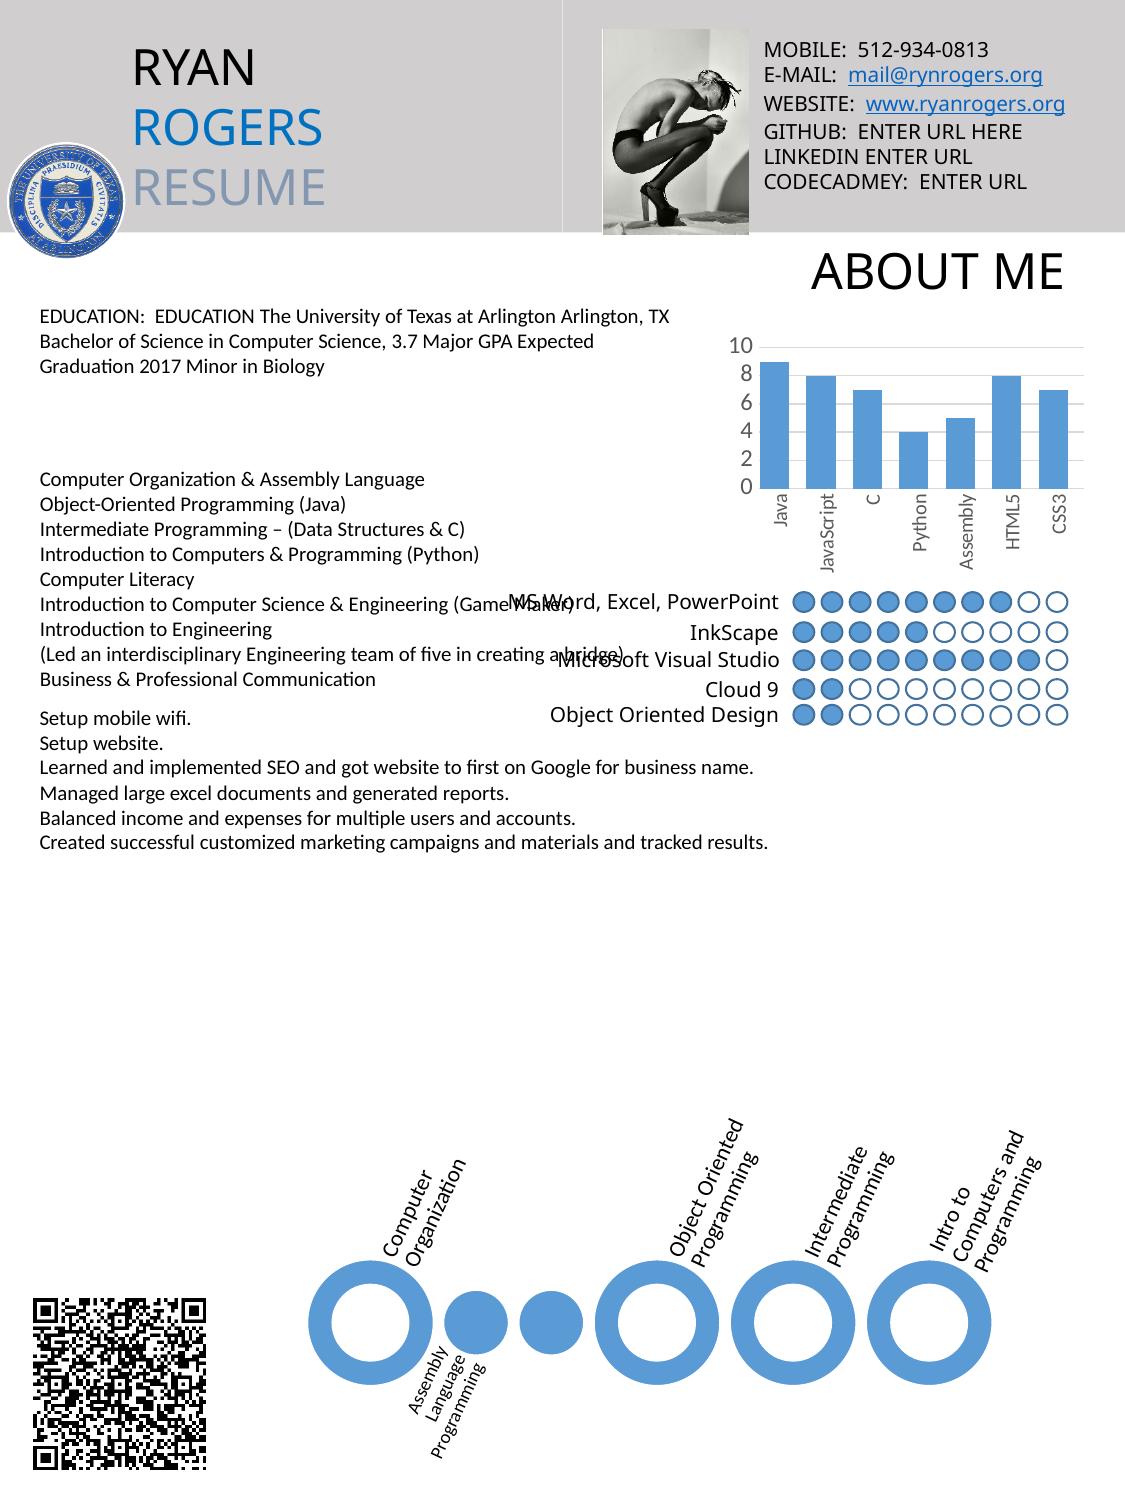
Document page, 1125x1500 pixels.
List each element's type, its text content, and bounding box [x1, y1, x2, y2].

text_box [904, 621, 928, 644]
text_box ABOUT ME [796, 231, 1095, 327]
text_box [904, 591, 928, 613]
text_box Setup mobile wifi. Setup website. Learned and implemented SEO and got website to first on Google for business name. Managed large excel documents and generated reports. Balanced income and expenses for multiple users and accounts. Created successful customized marketing campaigns and materials and tracked results. [24, 698, 803, 887]
text_box [876, 678, 900, 701]
text_box [1045, 703, 1069, 726]
picture [602, 29, 749, 235]
text_box [1045, 678, 1069, 701]
text_box [989, 705, 1013, 727]
text_box Microsoft Visual Studio [384, 639, 795, 680]
text_box [820, 591, 844, 613]
text_box [904, 649, 928, 672]
text_box [820, 678, 844, 701]
text_box [794, 678, 816, 701]
text_box [933, 678, 956, 701]
chart [717, 327, 1095, 582]
text_box [848, 703, 872, 726]
text_box [876, 591, 900, 613]
text_box [904, 678, 928, 701]
text_box [876, 621, 900, 644]
text_box [904, 703, 928, 726]
text_box MS Word, Excel, PowerPoint [430, 581, 794, 622]
text_box RYAN ROGERS RESUME [116, 28, 414, 268]
text_box [794, 703, 816, 726]
text_box [1017, 591, 1041, 613]
text_box Computer Organization & Assembly Language Object-Oriented Programming (Java) Intermediate Programming – (Data Structures & C) Introduction to Computers & Programming (Python) Computer Literacy Introduction to Computer Science & Engineering (Game Maker) Introduction to Engineering (Led an interdisciplinary Engineering team of five in creating a bridge) Business & Professional Communication [24, 457, 717, 698]
text_box [1045, 591, 1069, 613]
text_box [933, 703, 956, 726]
text_box [1017, 703, 1041, 726]
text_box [306, 1048, 1057, 1500]
text_box [961, 703, 985, 726]
text_box [795, 649, 816, 672]
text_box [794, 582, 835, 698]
text_box [961, 649, 985, 672]
text_box [933, 621, 956, 644]
text_box [848, 621, 872, 644]
text_box Cloud 9 [471, 668, 794, 694]
text_box [961, 621, 985, 644]
text_box [933, 649, 956, 672]
text_box [989, 591, 1013, 613]
text_box [876, 703, 900, 726]
text_box [933, 591, 956, 613]
text_box MOBILE: 512-934-0813 E-MAIL: mail@rynrogers.org WEBSITE: www.ryanrogers.org GITHUB: ENTER URL HERE LINKEDIN ENTER URL CODECADMEY: ENTER URL [749, 29, 1125, 201]
text_box [848, 649, 872, 672]
text_box [1017, 649, 1041, 672]
text_box [989, 649, 1013, 672]
text_box Object Oriented Design [471, 694, 794, 735]
text_box [820, 703, 844, 726]
text_box [794, 591, 816, 613]
text_box [961, 678, 985, 701]
text_box [1017, 678, 1041, 701]
text_box InkScape [431, 611, 794, 639]
text_box [848, 678, 872, 701]
text_box [1017, 621, 1041, 644]
text_box EDUCATION: EDUCATION The University of Texas at Arlington Arlington, TX Bachelor of Science in Computer Science, 3.7 Major GPA Expected Graduation 2017 Minor in Biology [24, 270, 694, 386]
text_box [820, 621, 844, 644]
text_box [876, 649, 900, 672]
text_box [0, 134, 183, 268]
text_box [1045, 621, 1069, 644]
text_box [1045, 649, 1069, 672]
text_box [989, 679, 1013, 702]
text_box [848, 591, 872, 613]
text_box [961, 591, 985, 613]
text_box [989, 621, 1013, 644]
picture [33, 1298, 206, 1471]
text_box [820, 649, 844, 672]
text_box [794, 621, 816, 644]
